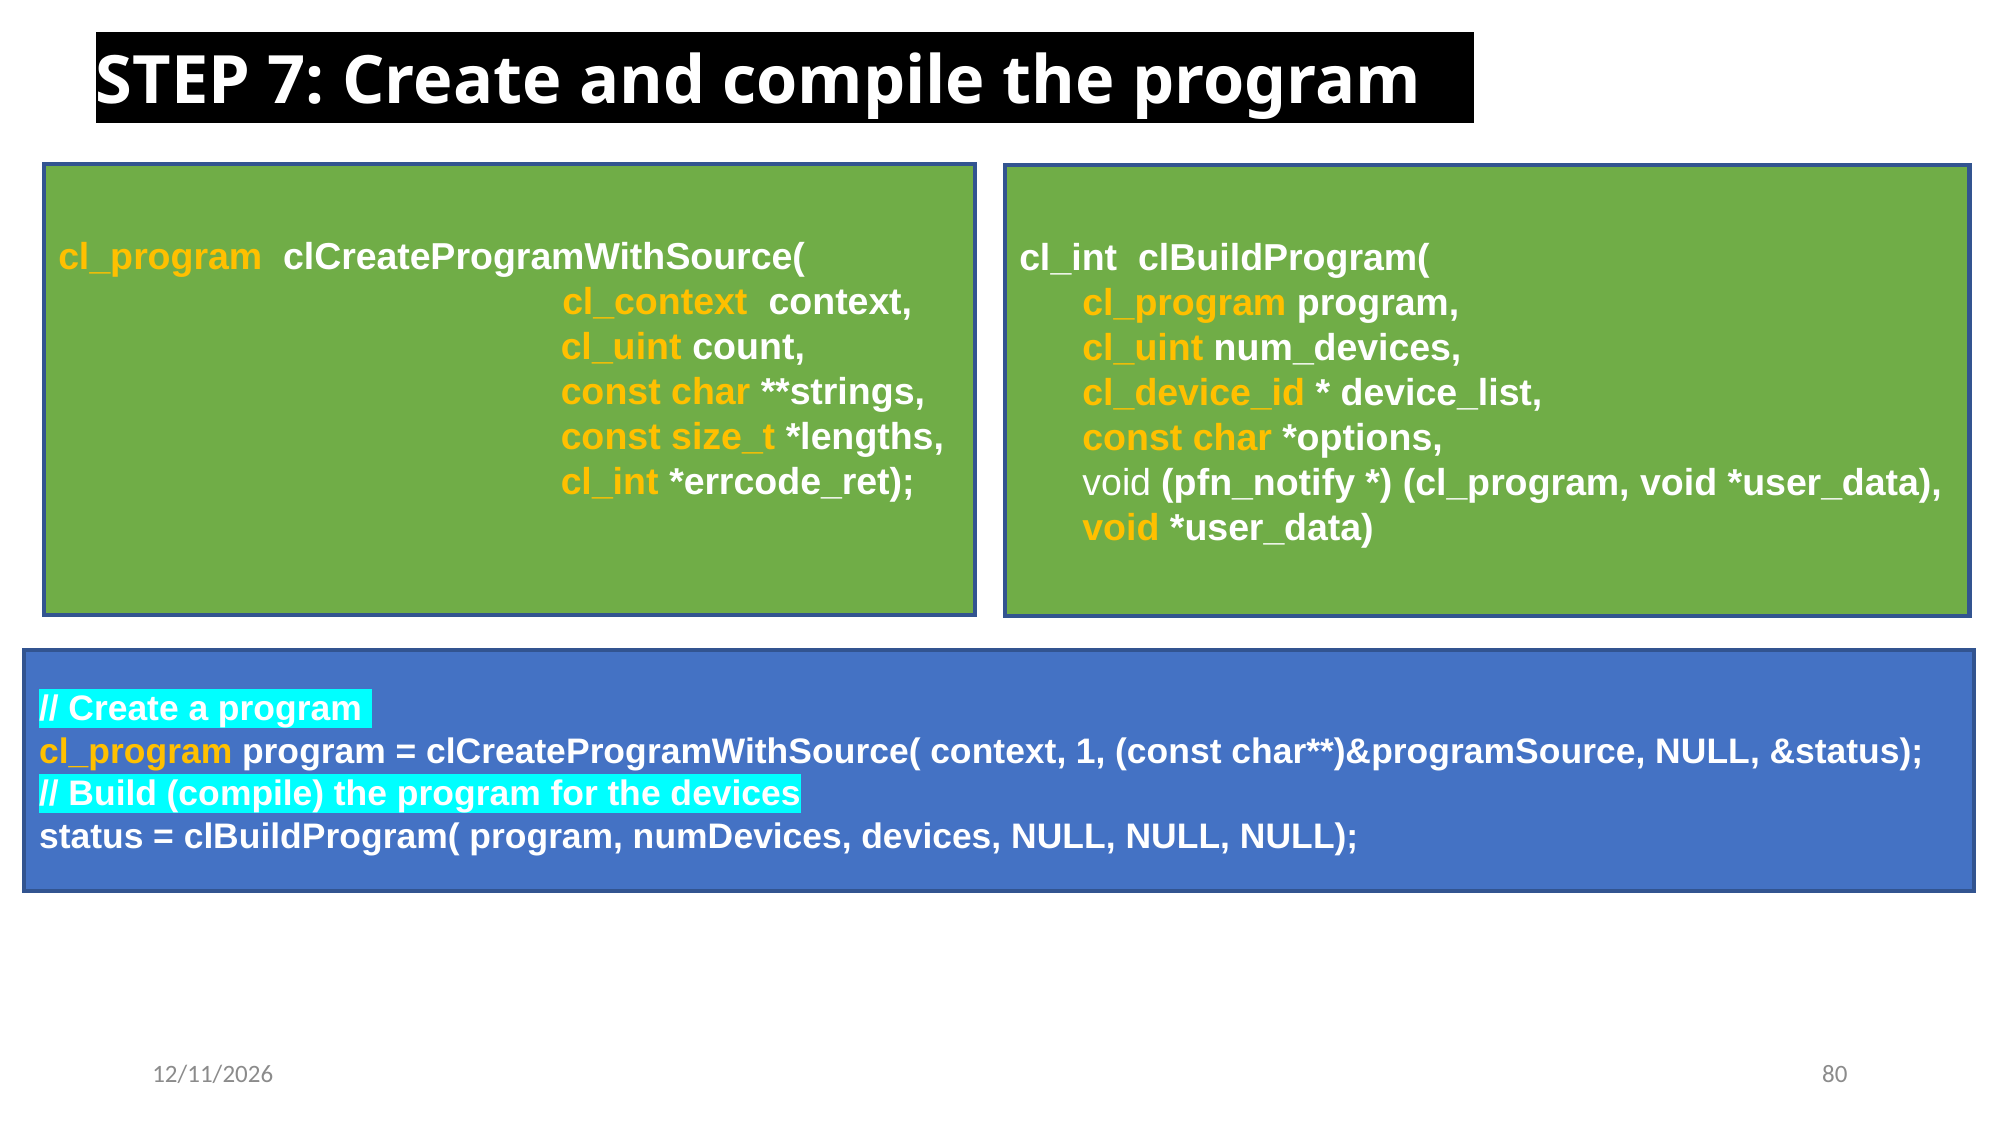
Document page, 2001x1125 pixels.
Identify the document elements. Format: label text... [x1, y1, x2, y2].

text_box [193, 82, 2000, 980]
text_box STEP 7: Create and compile the program [81, 20, 1807, 144]
text_box 22-02-2023 [137, 1042, 588, 1103]
text_box cl_int clBuildProgram( cl_program program, cl_uint num_devices, cl_device_id * device_list, const char *options, void (pfn_notify *) (cl_program, void *user_data), void *user_data) [1003, 163, 1972, 618]
text_box 80 [1412, 1042, 1863, 1103]
text_box cl_program clCreateProgramWithSource( cl_context context, cl_uint count, const char **strings, const size_t *lengths, cl_int *errcode_ret); [42, 162, 977, 617]
text_box // Create a program cl_program program = clCreateProgramWithSource( context, 1, (const char**)&programSource, NULL, &status); // Build (compile) the program for the devices status = clBuildProgram( program, numDevices, devices, NULL, NULL, NULL); [22, 648, 1976, 893]
